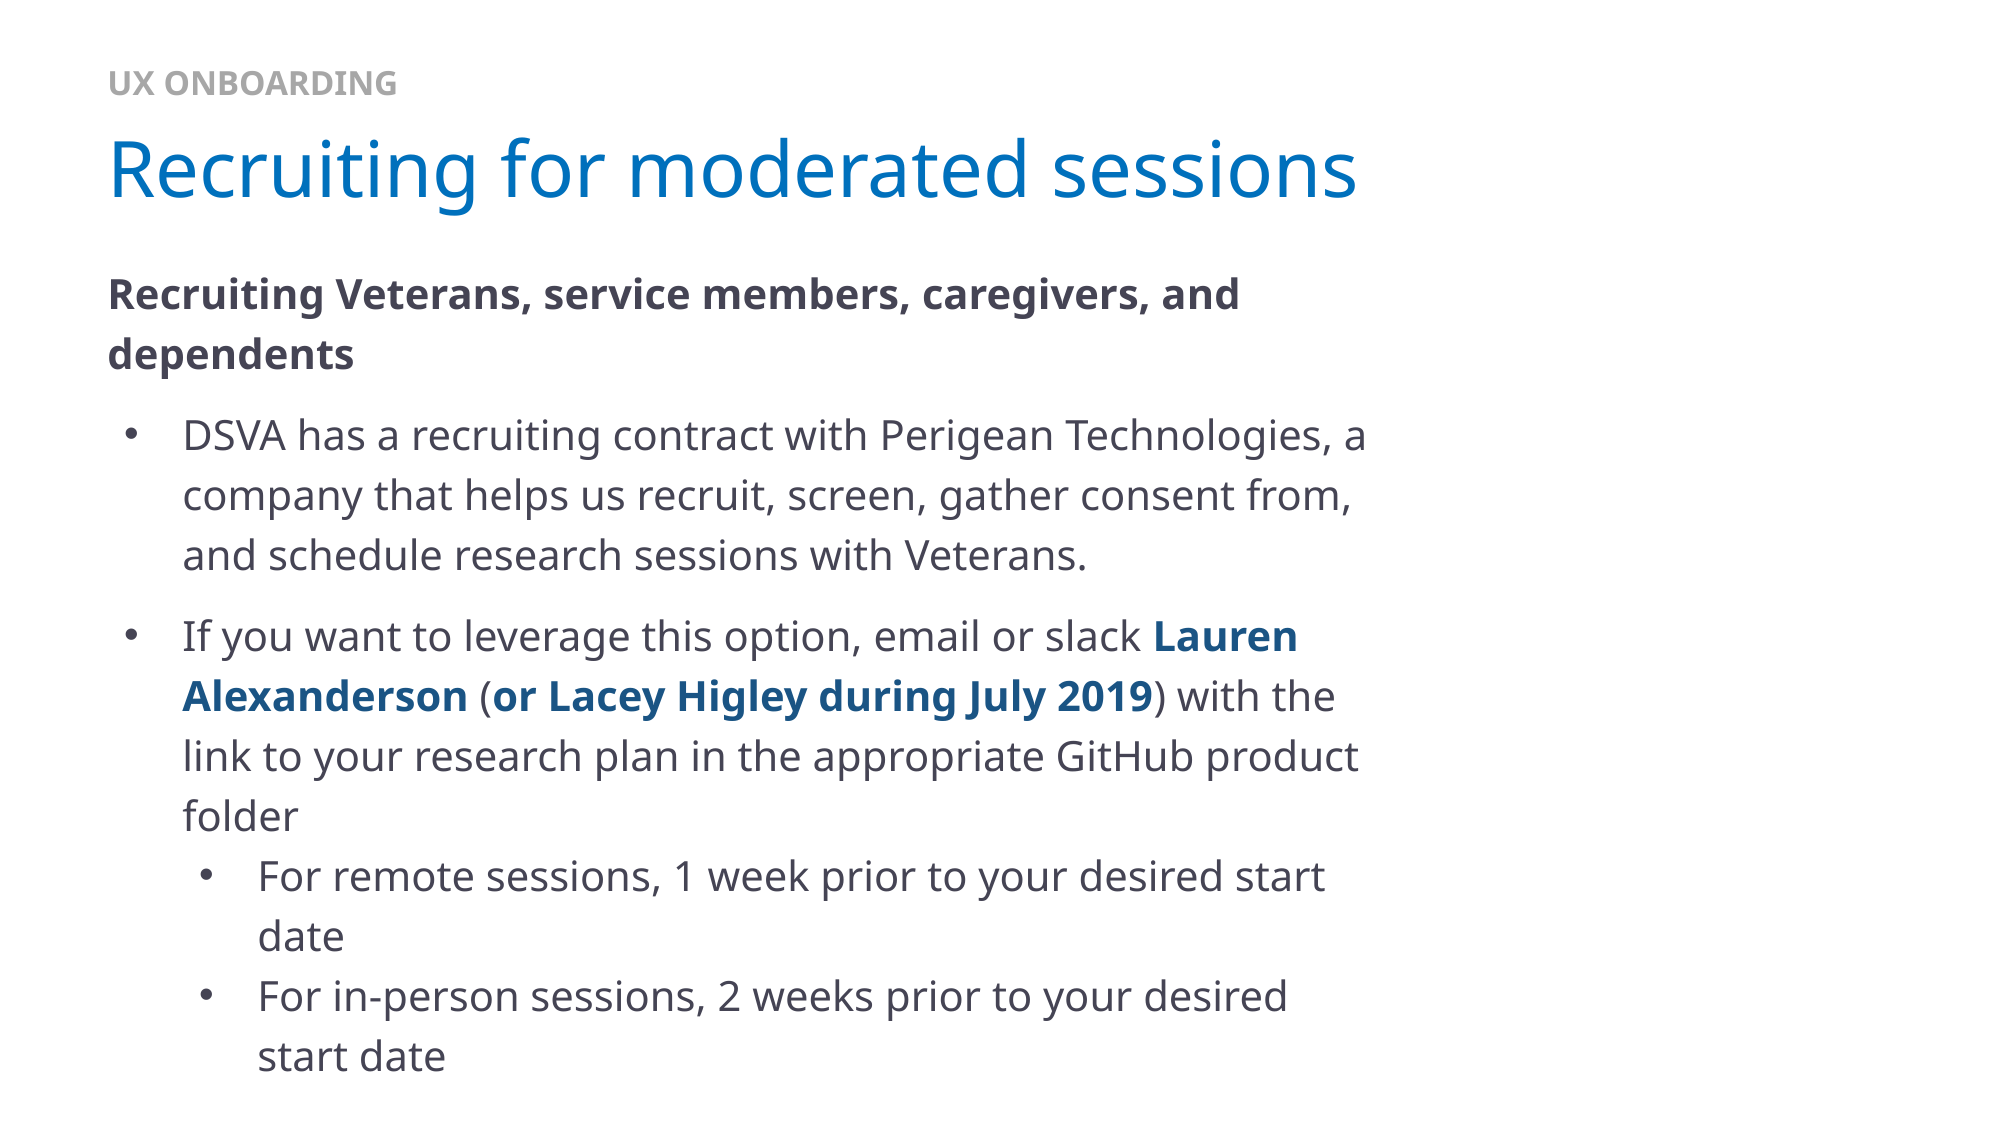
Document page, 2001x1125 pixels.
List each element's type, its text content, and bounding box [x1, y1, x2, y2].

list UX ONBOARDING [99, 54, 1750, 113]
list Recruiting Veterans, service members, caregivers, and dependents DSVA has a recruiting contract with Perigean Technologies, a company that helps us recruit, screen, gather consent from, and schedule research sessions with Veterans. If you want to leverage this option, email or slack Lauren Alexanderson (or Lacey Higley during July 2019) with the link to your research plan in the appropriate GitHub product folder For remote sessions, 1 week prior to your desired start date For in-person sessions, 2 weeks prior to your desired start date [99, 250, 1398, 1014]
title Recruiting for moderated sessions [99, 113, 1750, 251]
